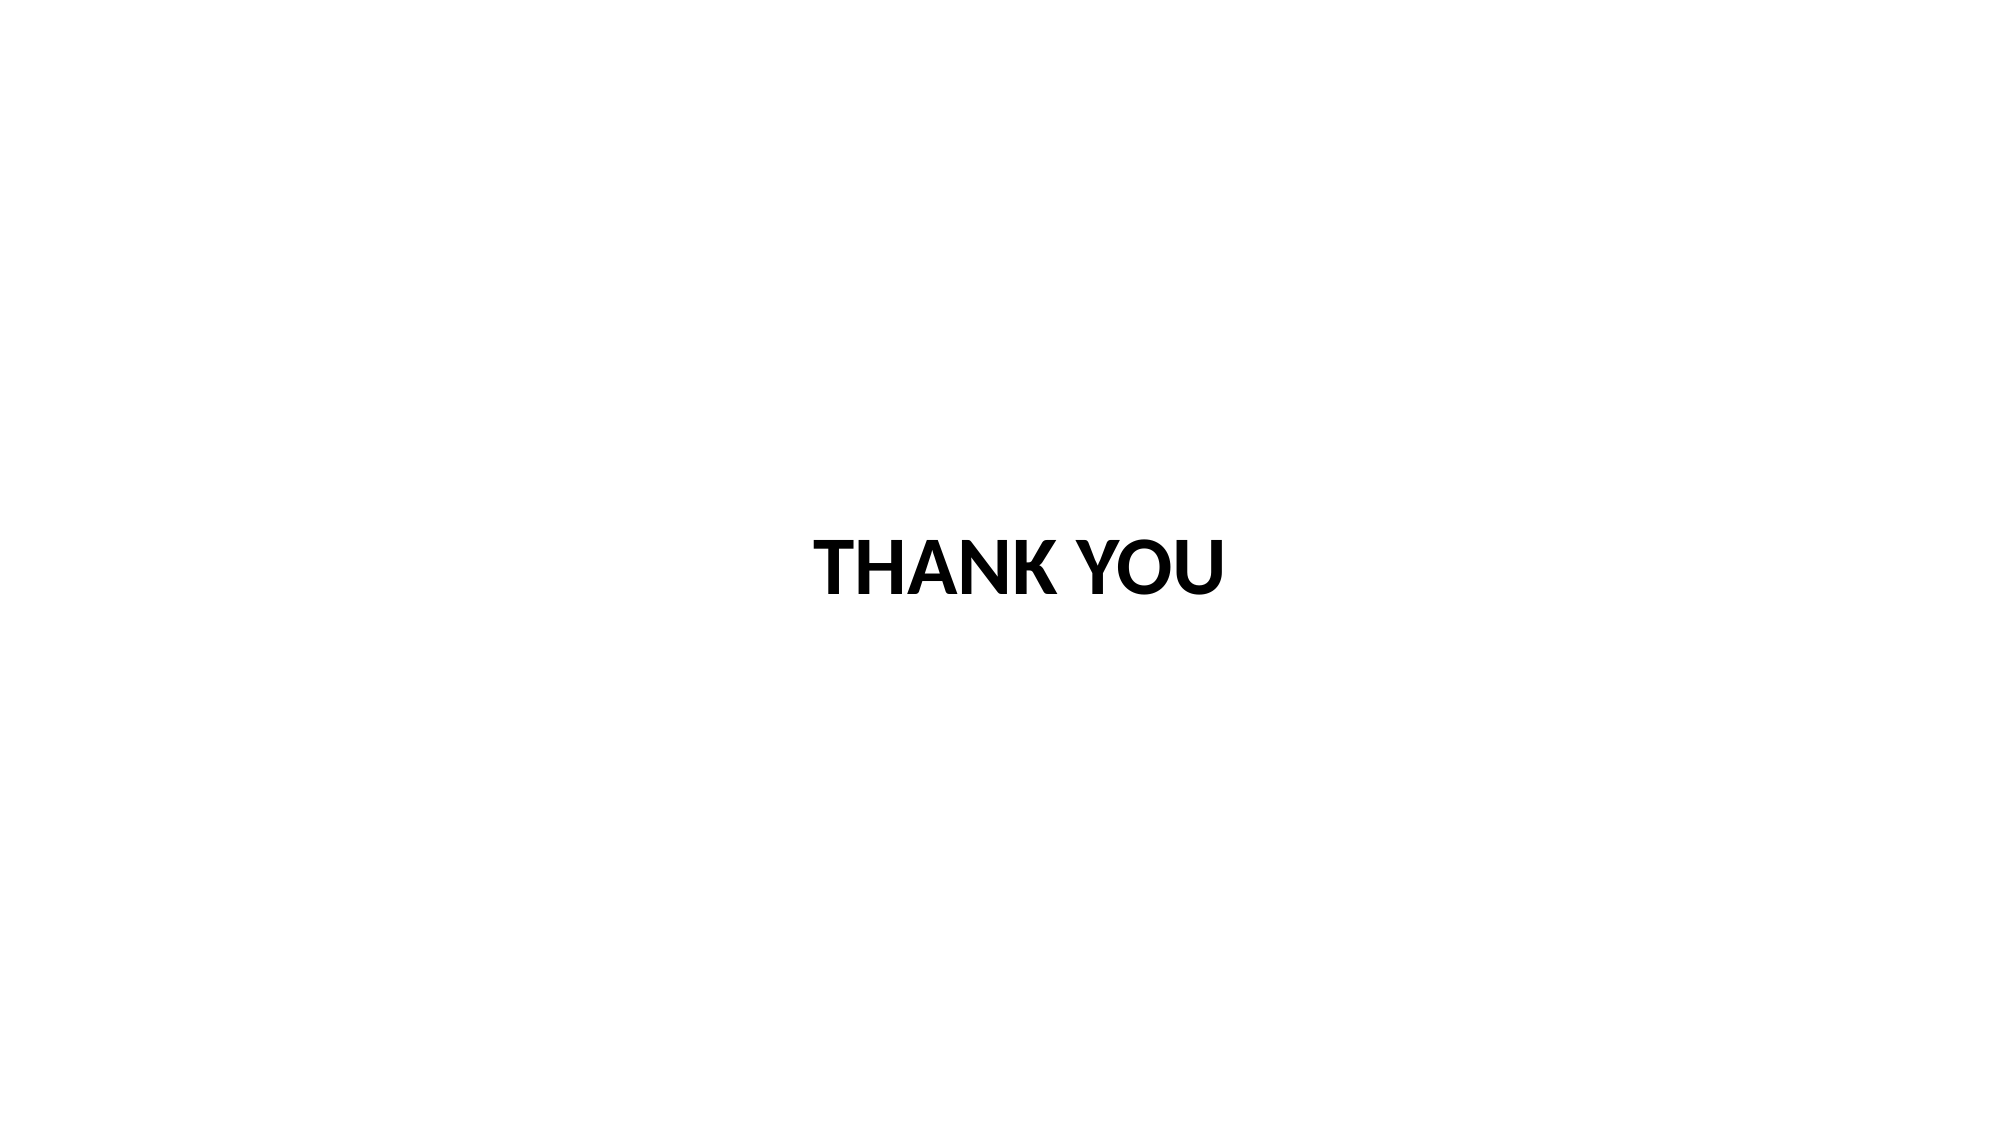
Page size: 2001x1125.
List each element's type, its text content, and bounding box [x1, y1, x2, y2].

list THANK YOU [405, 256, 1792, 971]
